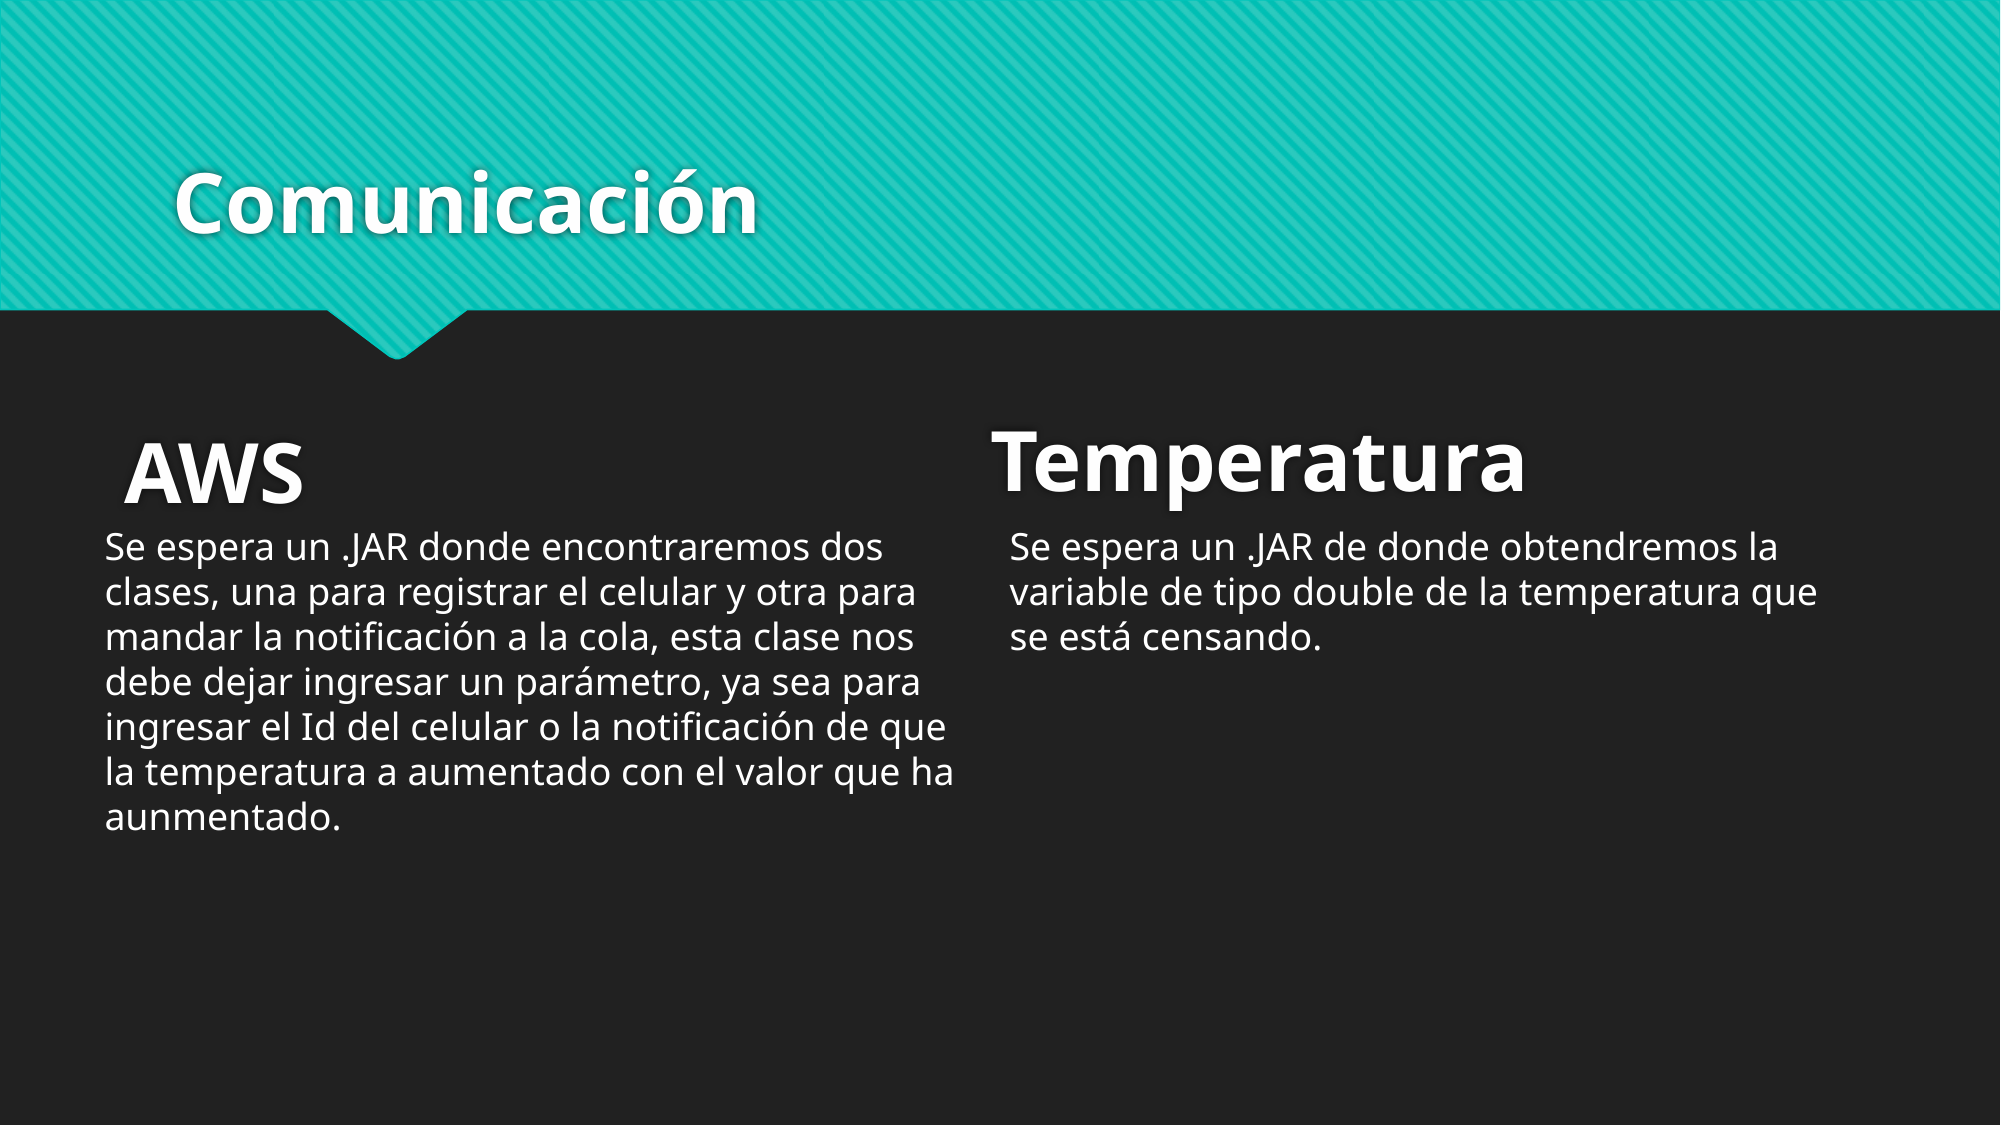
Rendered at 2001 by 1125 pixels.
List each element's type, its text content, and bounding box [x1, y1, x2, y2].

title AWS [109, 384, 364, 515]
text_box Temperatura [975, 371, 1754, 516]
text_box Se espera un .JAR donde encontraremos dos clases, una para registrar el celular y otra para mandar la notificación a la cola, esta clase nos debe dejar ingresar un parámetro, ya sea para ingresar el Id del celular o la notificación de que la temperatura a aumentado con el valor que ha aunmentado. [89, 515, 976, 845]
text_box Comunicación [157, 98, 1893, 258]
text_box Se espera un .JAR de donde obtendremos la variable de tipo double de la temperatura que se está censando. [994, 515, 1880, 665]
